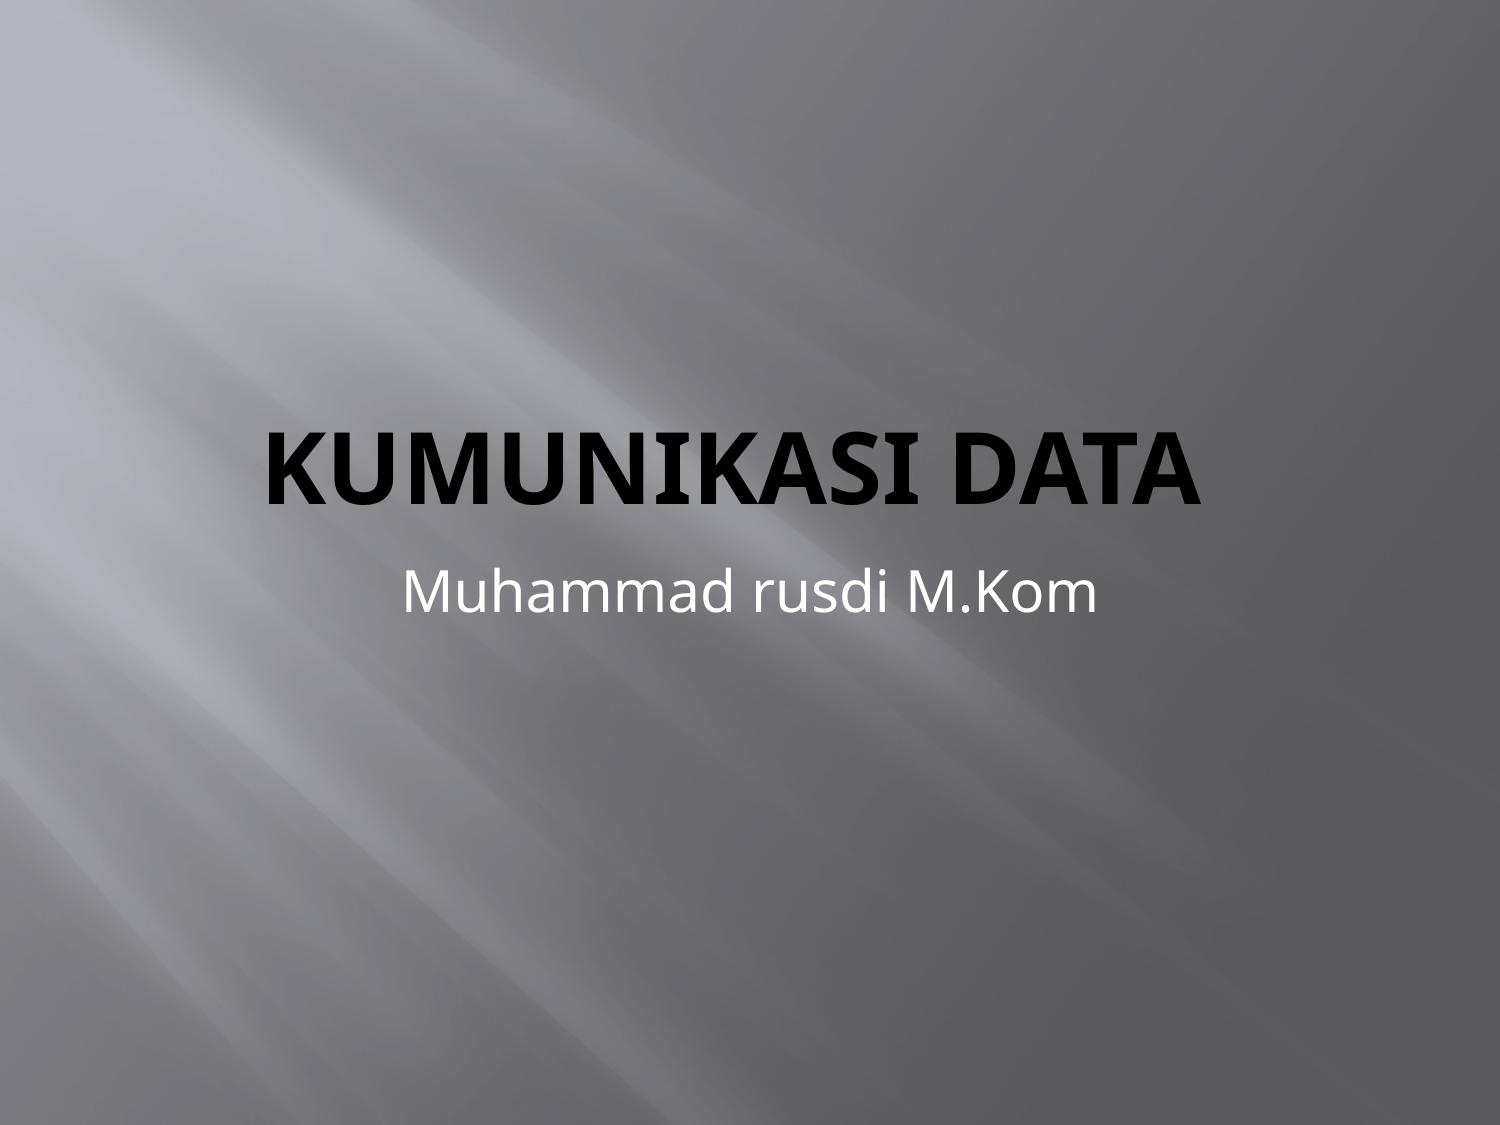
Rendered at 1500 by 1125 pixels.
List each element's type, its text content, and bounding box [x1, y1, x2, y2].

title Kumunikasi data [69, 224, 1420, 525]
subtitle Muhammad rusdi M.Kom [225, 546, 1275, 834]
